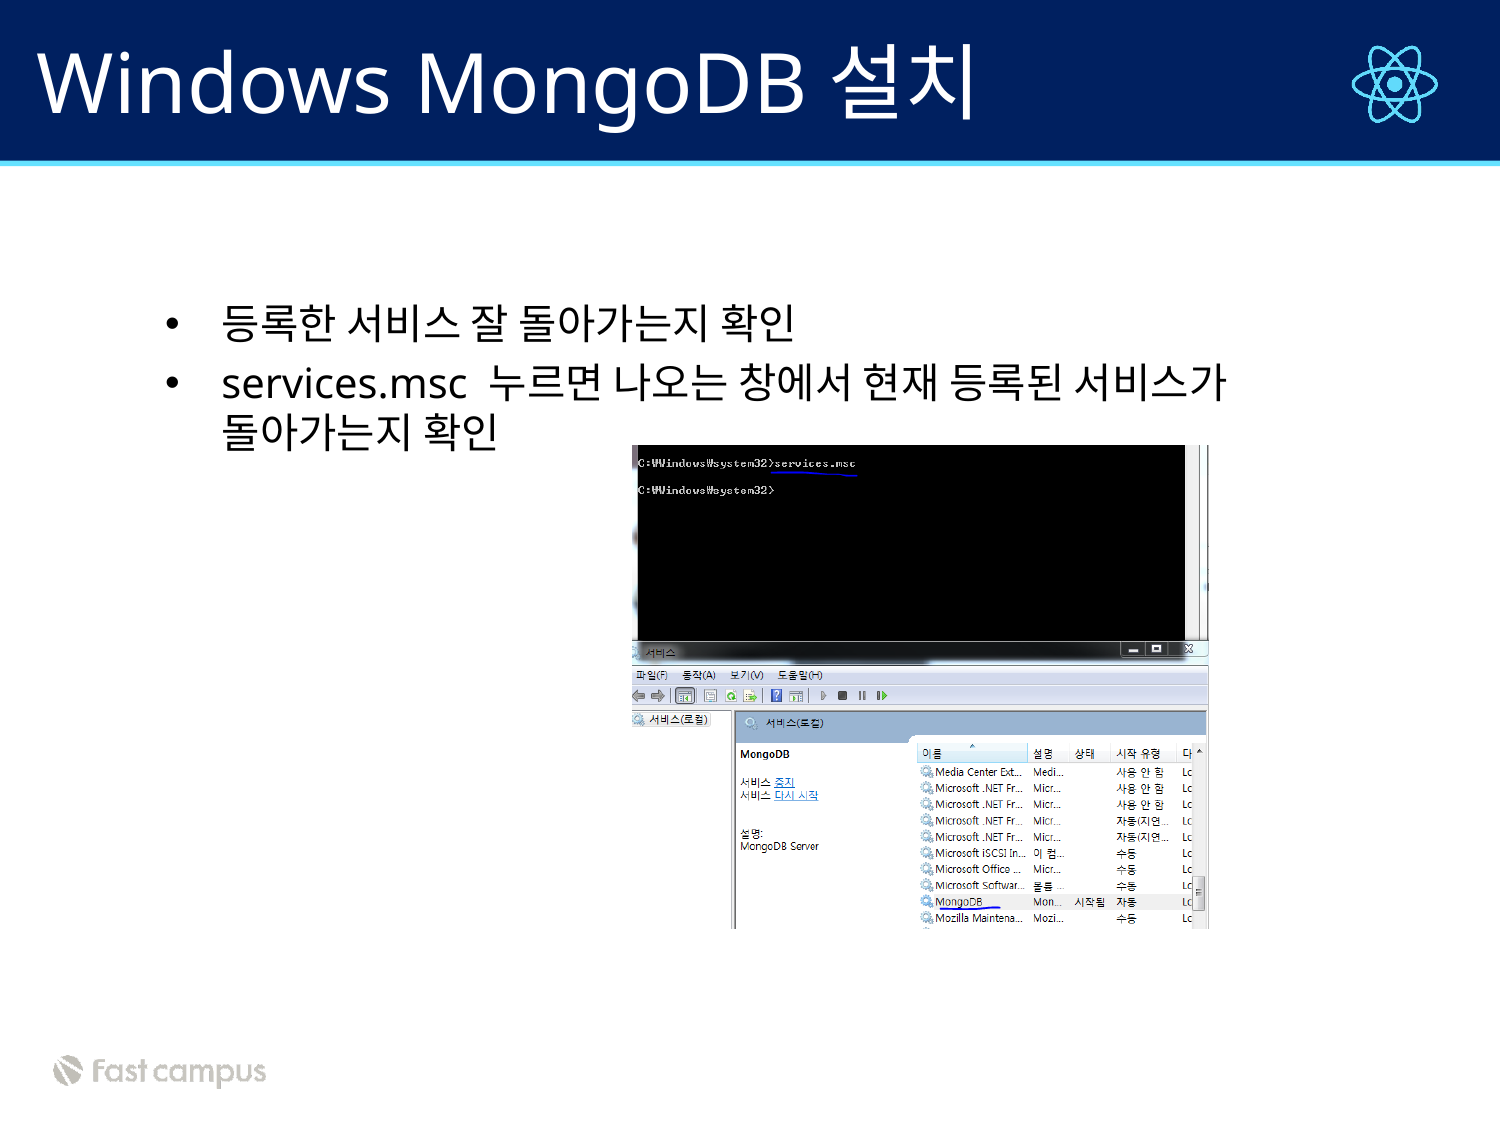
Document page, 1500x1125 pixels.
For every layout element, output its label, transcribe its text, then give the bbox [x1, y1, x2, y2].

picture [1380, 36, 1444, 135]
title Windows MongoDB설치 [28, 0, 1380, 175]
picture [632, 445, 1210, 929]
picture [53, 1046, 266, 1094]
list 등록한 서비스 잘 돌아가는지 확인 services.msc 누르면 나오는 창에서 현재 등록된 서비스가 돌아가는지 확인 [157, 290, 1343, 953]
